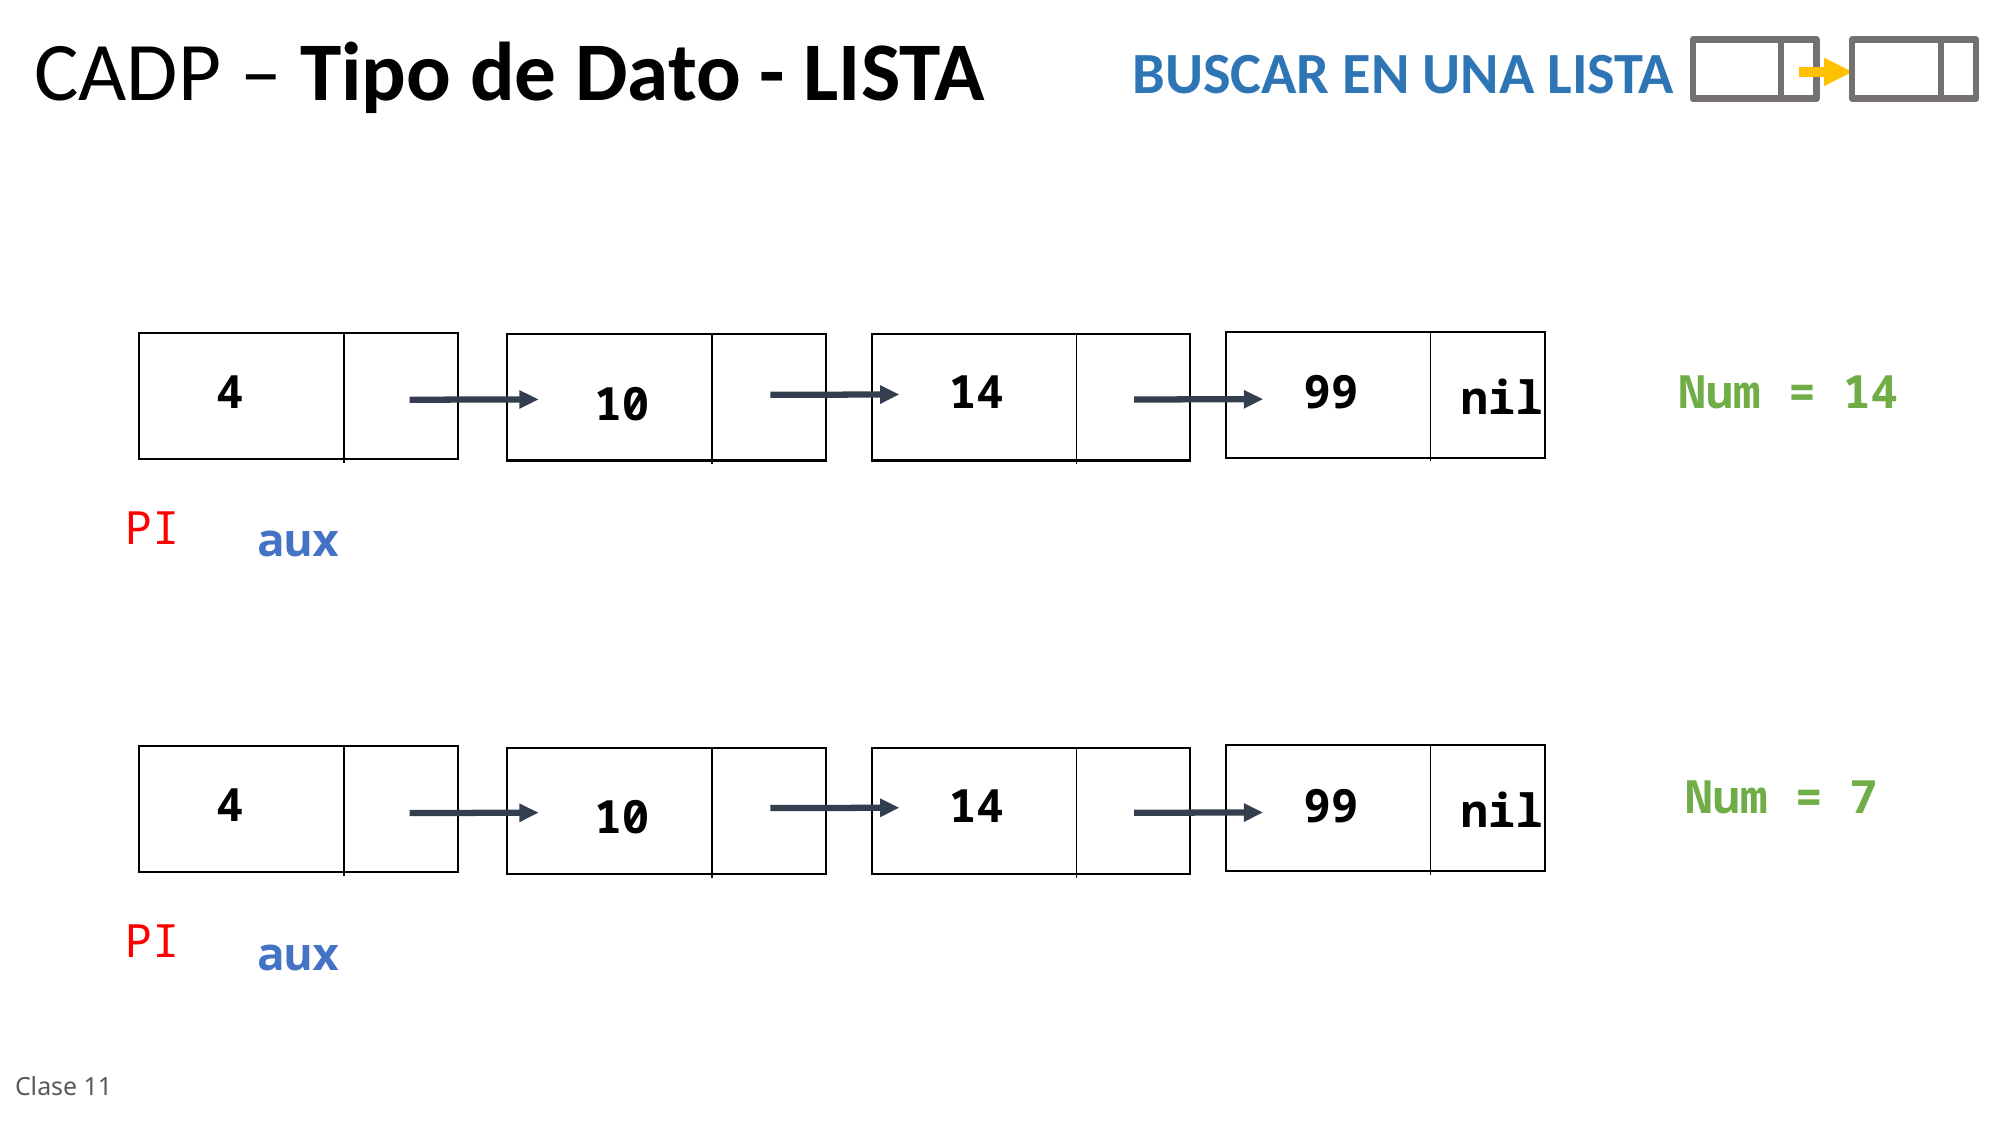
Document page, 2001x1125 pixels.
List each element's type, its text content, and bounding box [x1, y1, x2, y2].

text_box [507, 747, 827, 878]
text_box PI [109, 490, 252, 561]
text_box aux [242, 916, 384, 987]
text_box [507, 334, 827, 465]
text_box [871, 334, 1191, 465]
text_box Num = 14 [1657, 355, 1919, 425]
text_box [139, 746, 459, 876]
text_box Num = 7 [1650, 759, 1912, 830]
slide_number Clase 11 [0, 1052, 162, 1118]
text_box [1226, 744, 1546, 875]
text_box BUSCAR EN UNA LISTA [1117, 27, 1851, 113]
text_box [871, 747, 1191, 878]
text_box PI [109, 904, 252, 974]
text_box CADP – Tipo de Dato - LISTA [19, 21, 1412, 136]
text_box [139, 332, 459, 463]
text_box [1692, 39, 1977, 99]
text_box nil [1546, 774, 1558, 844]
text_box aux [242, 503, 384, 574]
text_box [1226, 331, 1546, 462]
text_box nil [1546, 360, 1558, 431]
